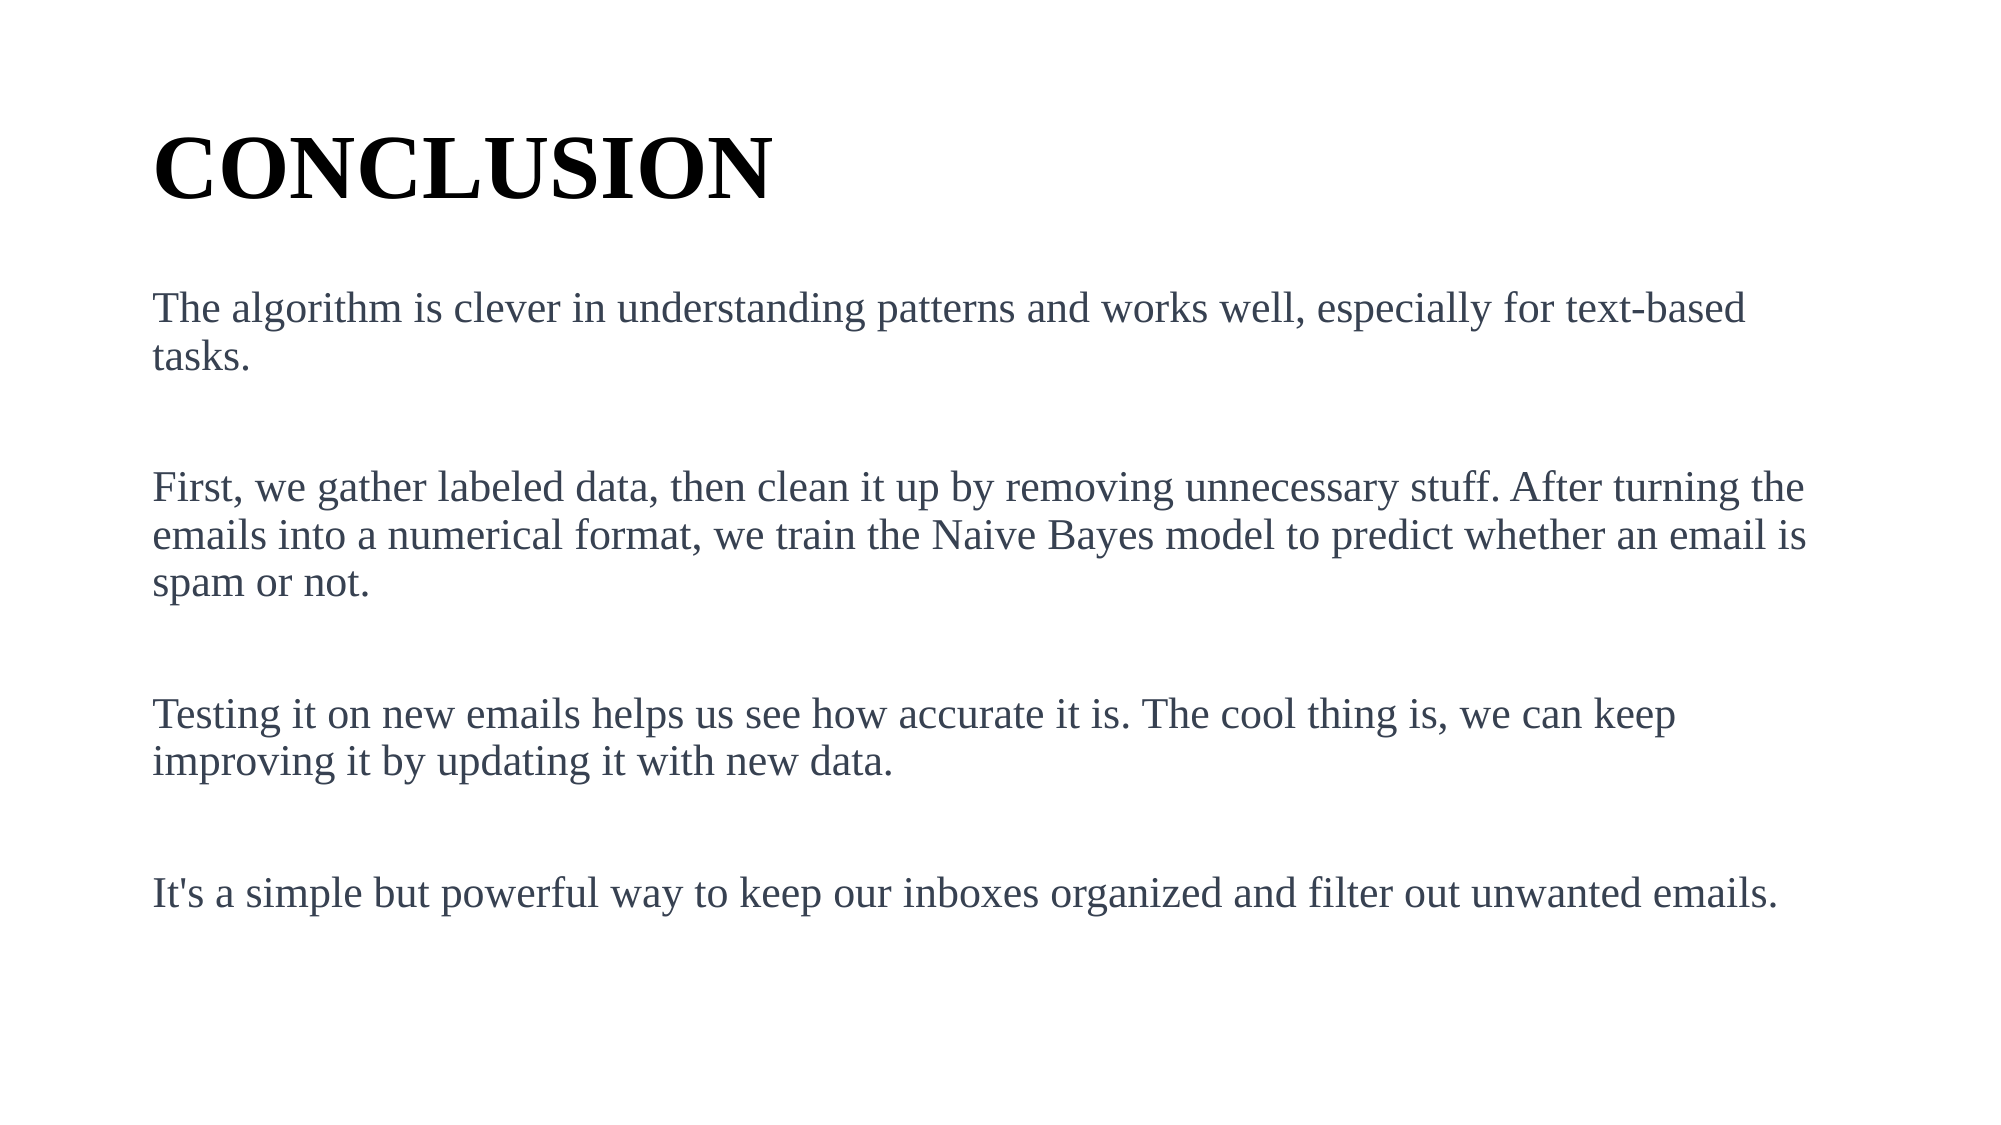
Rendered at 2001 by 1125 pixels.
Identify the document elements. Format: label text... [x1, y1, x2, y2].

list The algorithm is clever in understanding patterns and works well, especially for text-based tasks. First, we gather labeled data, then clean it up by removing unnecessary stuff. After turning the emails into a numerical format, we train the Naive Bayes model to predict whether an email is spam or not. Testing it on new emails helps us see how accurate it is. The cool thing is, we can keep improving it by updating it with new data. It's a simple but powerful way to keep our inboxes organized and filter out unwanted emails. [137, 277, 1863, 931]
title CONCLUSION [137, 59, 1863, 277]
